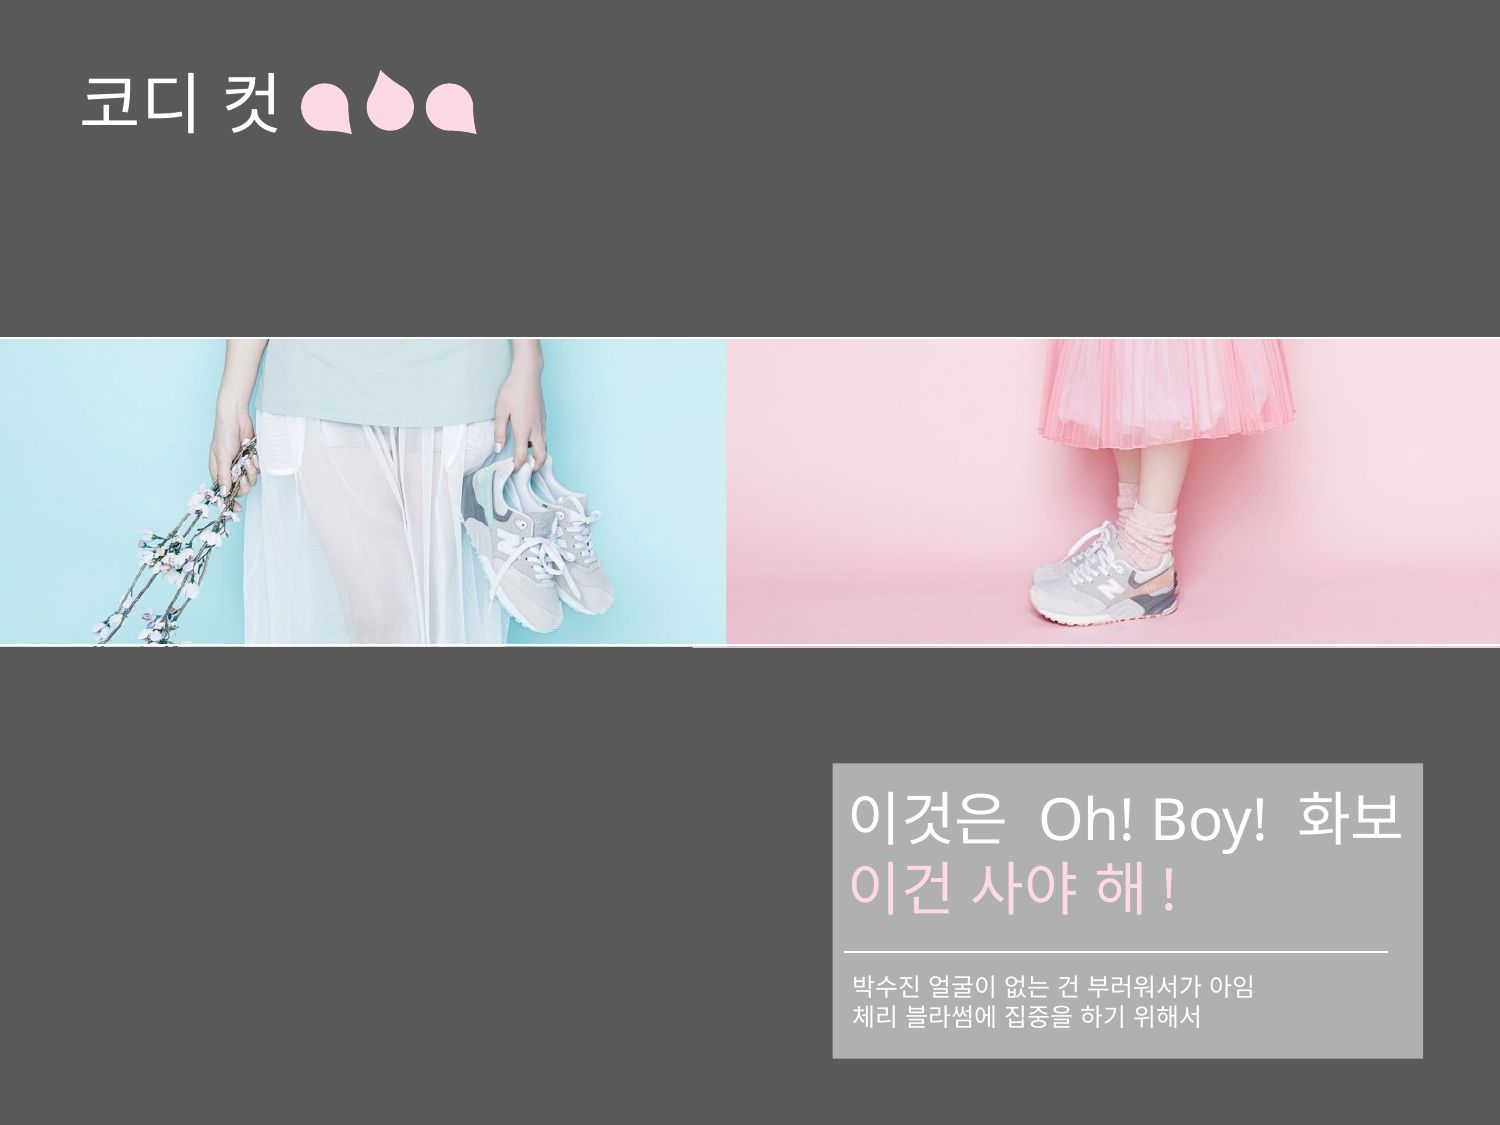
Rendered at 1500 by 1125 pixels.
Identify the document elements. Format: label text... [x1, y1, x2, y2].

text_box [423, 81, 479, 137]
text_box [831, 761, 1425, 1061]
text_box [0, 655, 1500, 1125]
picture [0, 339, 1500, 644]
text_box 박수진 얼굴이 없는 건 부러워서가 아임 체리 블라썸에 집중을 하기 위해서 [838, 964, 1424, 1039]
text_box 이것은 Oh! Boy! 화보 이건 사야 해! [832, 775, 1447, 930]
text_box 코디 컷 [64, 54, 420, 150]
text_box [0, 0, 1500, 337]
text_box [364, 67, 417, 133]
text_box [299, 81, 354, 137]
